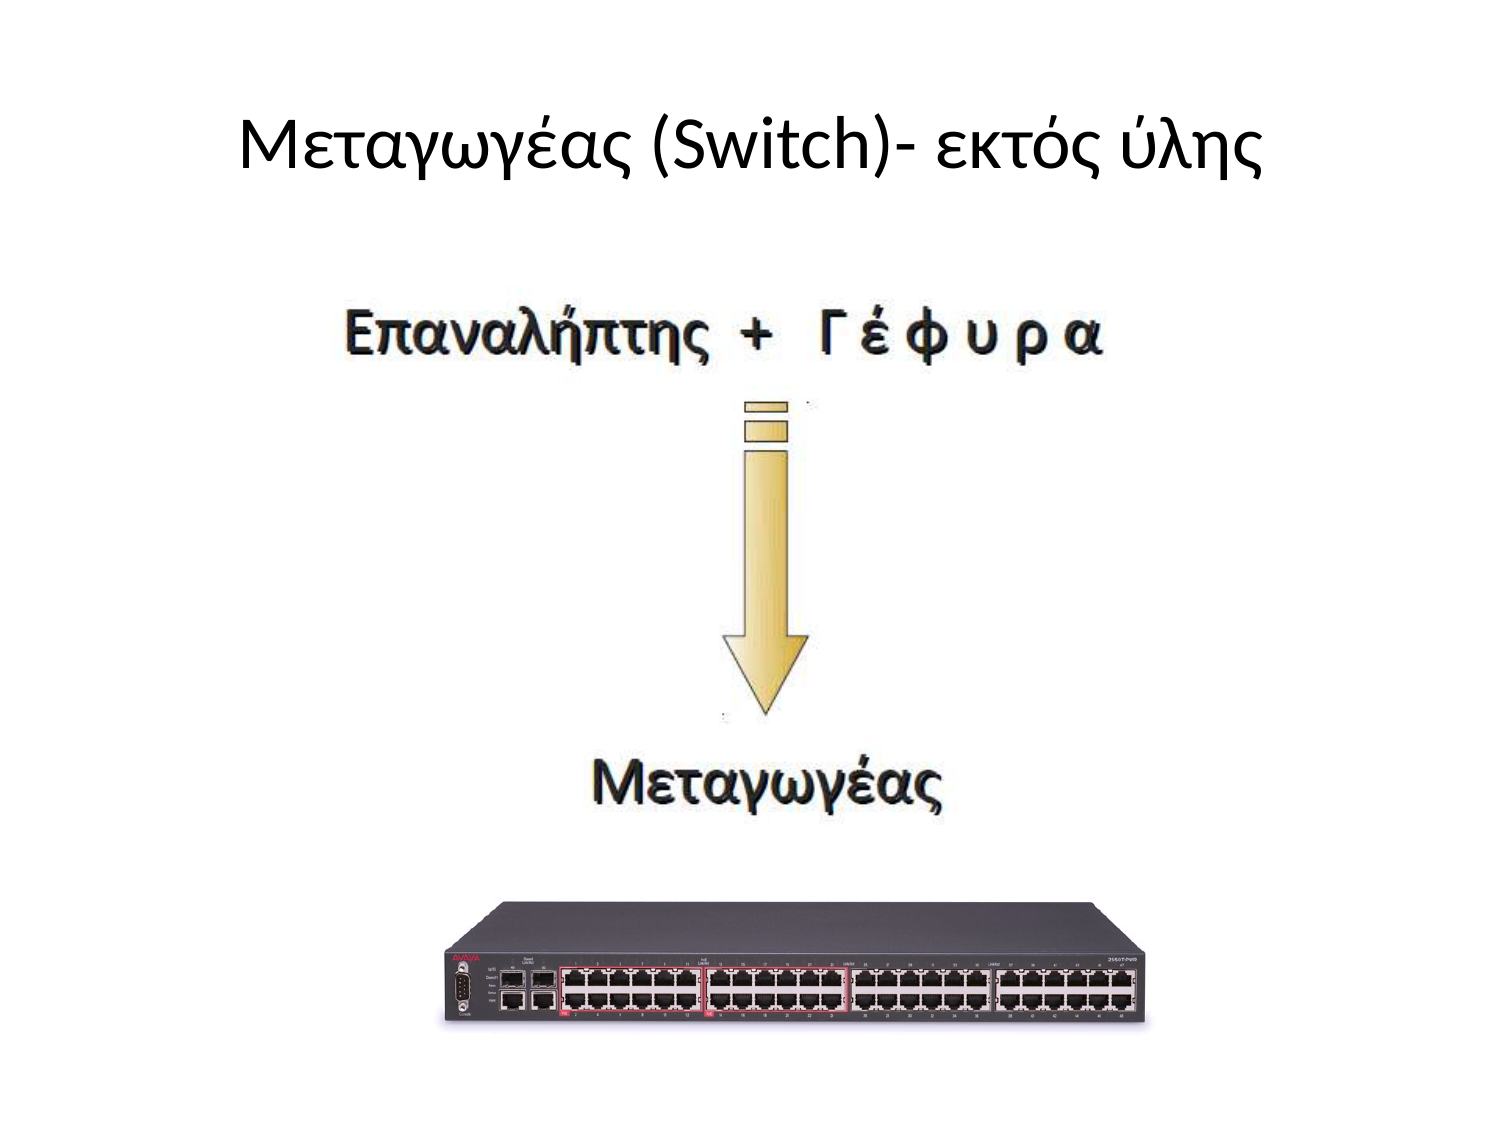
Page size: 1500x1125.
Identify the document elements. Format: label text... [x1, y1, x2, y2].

picture [331, 286, 1169, 839]
picture [421, 890, 1169, 1044]
title Μεταγωγέας (Switch)- εκτός ύλης [75, 45, 1425, 233]
